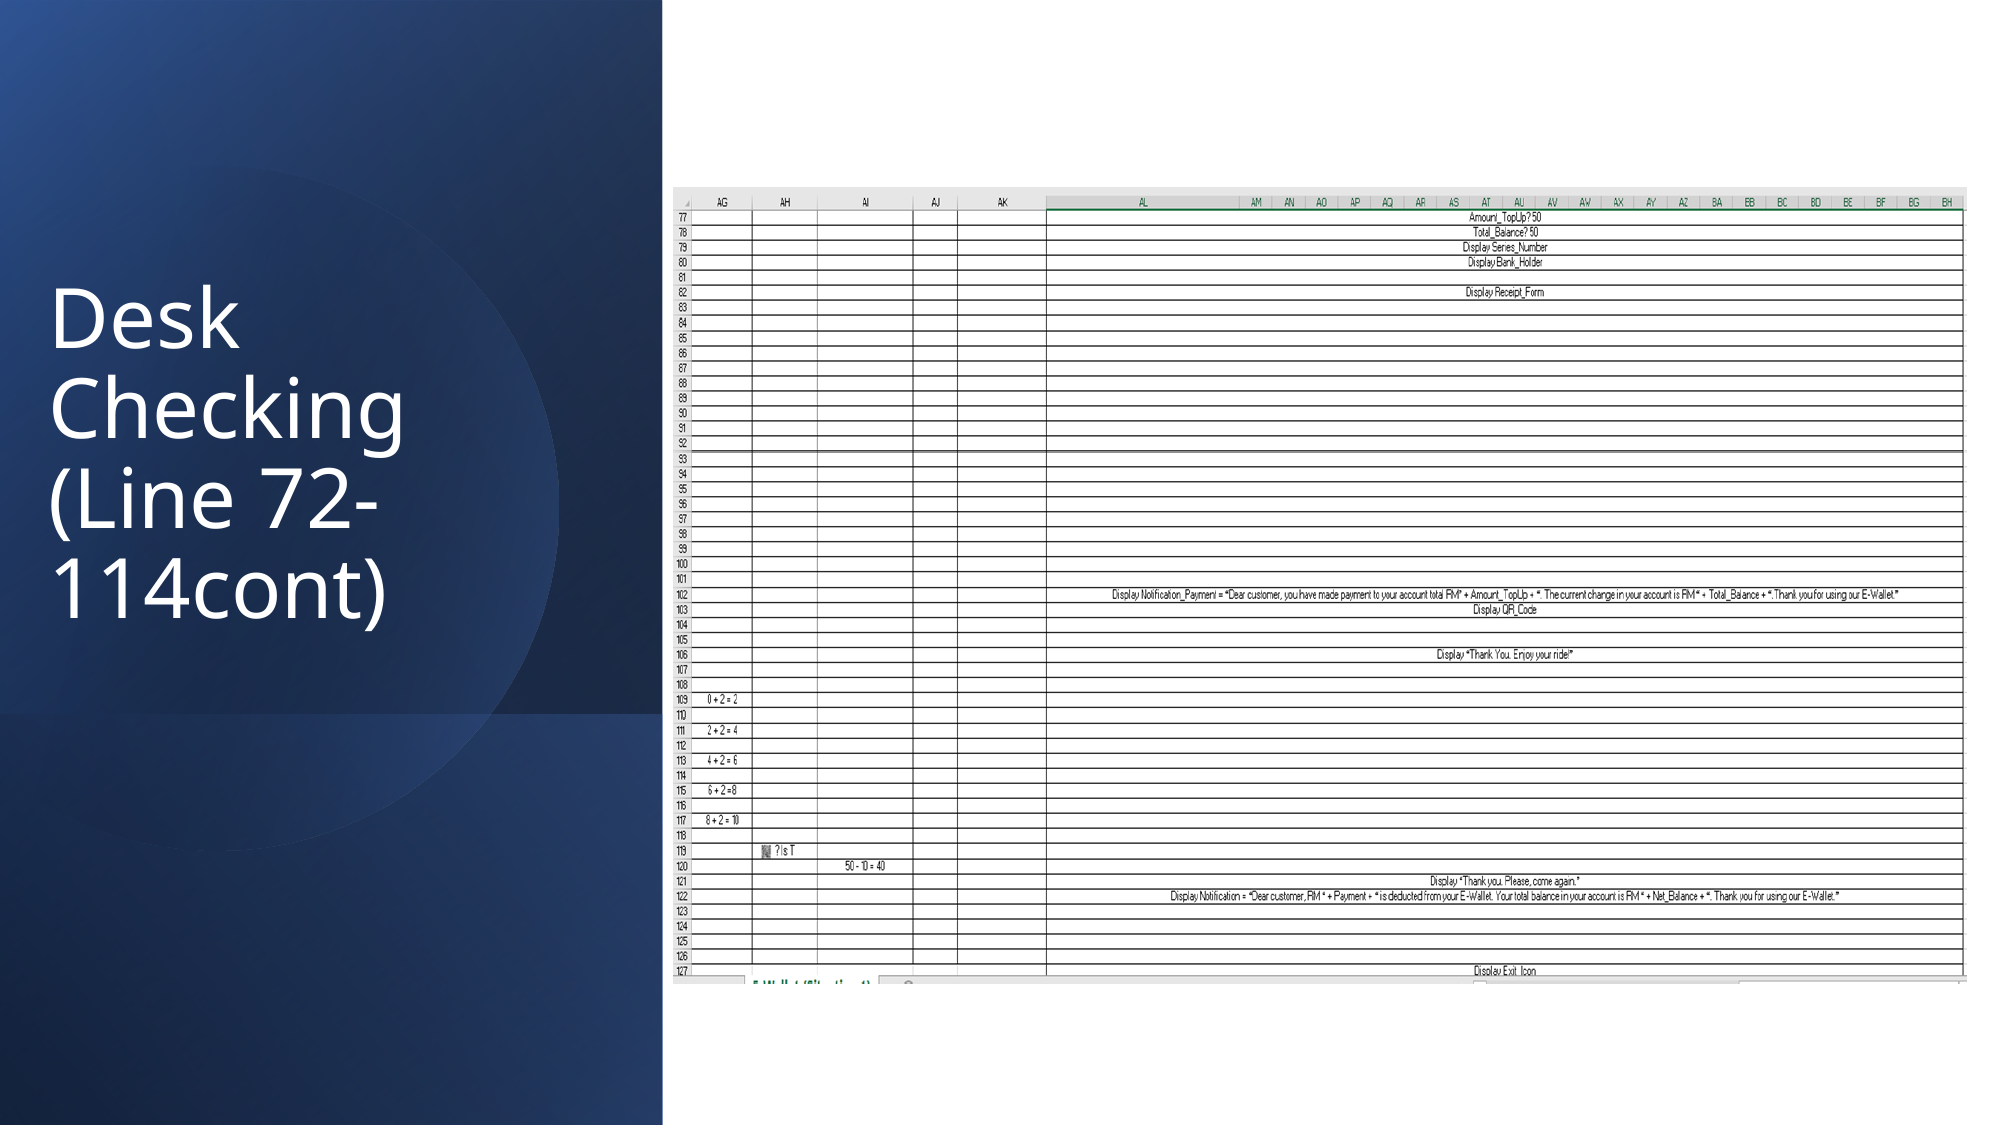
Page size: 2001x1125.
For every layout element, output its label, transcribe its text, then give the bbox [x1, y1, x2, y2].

title Desk Checking (Line 72-114cont) [33, 87, 559, 644]
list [673, 187, 1967, 984]
text_box [663, 0, 2000, 1125]
text_box [0, 0, 663, 1124]
